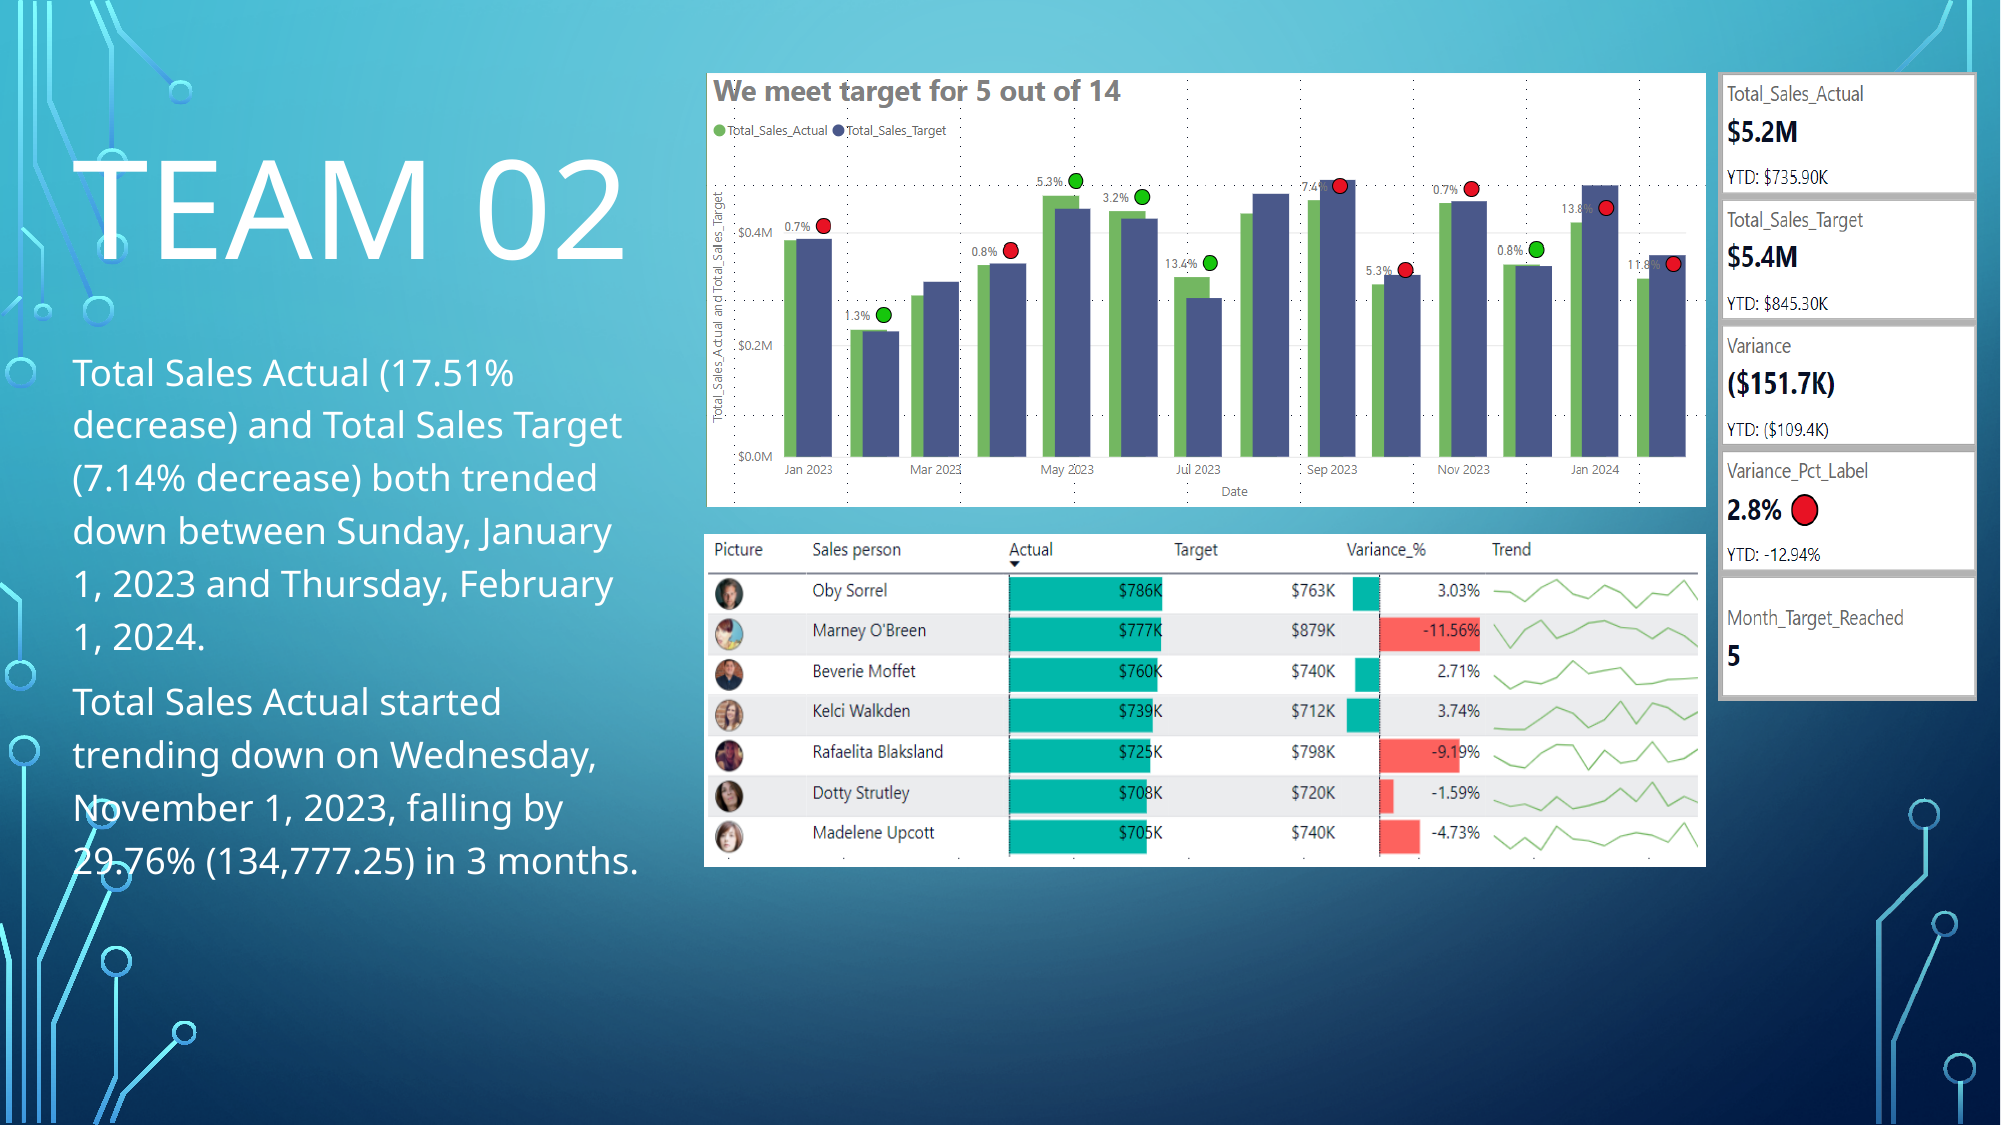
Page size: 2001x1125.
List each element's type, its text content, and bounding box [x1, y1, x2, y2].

list ﻿﻿Total Sales Actual (17.51% decrease) and Total Sales Target (7.14% decrease) both trended down between Sunday, January 1, 2023 and Thursday, February 1, 2024.﻿﻿ ﻿﻿﻿﻿Total Sales Actual started trending down on Wednesday, November 1, 2023, falling by 29.76% (134,777.25) in 3 months.﻿﻿ [57, 333, 656, 914]
title Team 02 [57, 76, 656, 297]
picture [705, 73, 1706, 508]
picture [1718, 72, 1978, 701]
picture [704, 534, 1706, 867]
